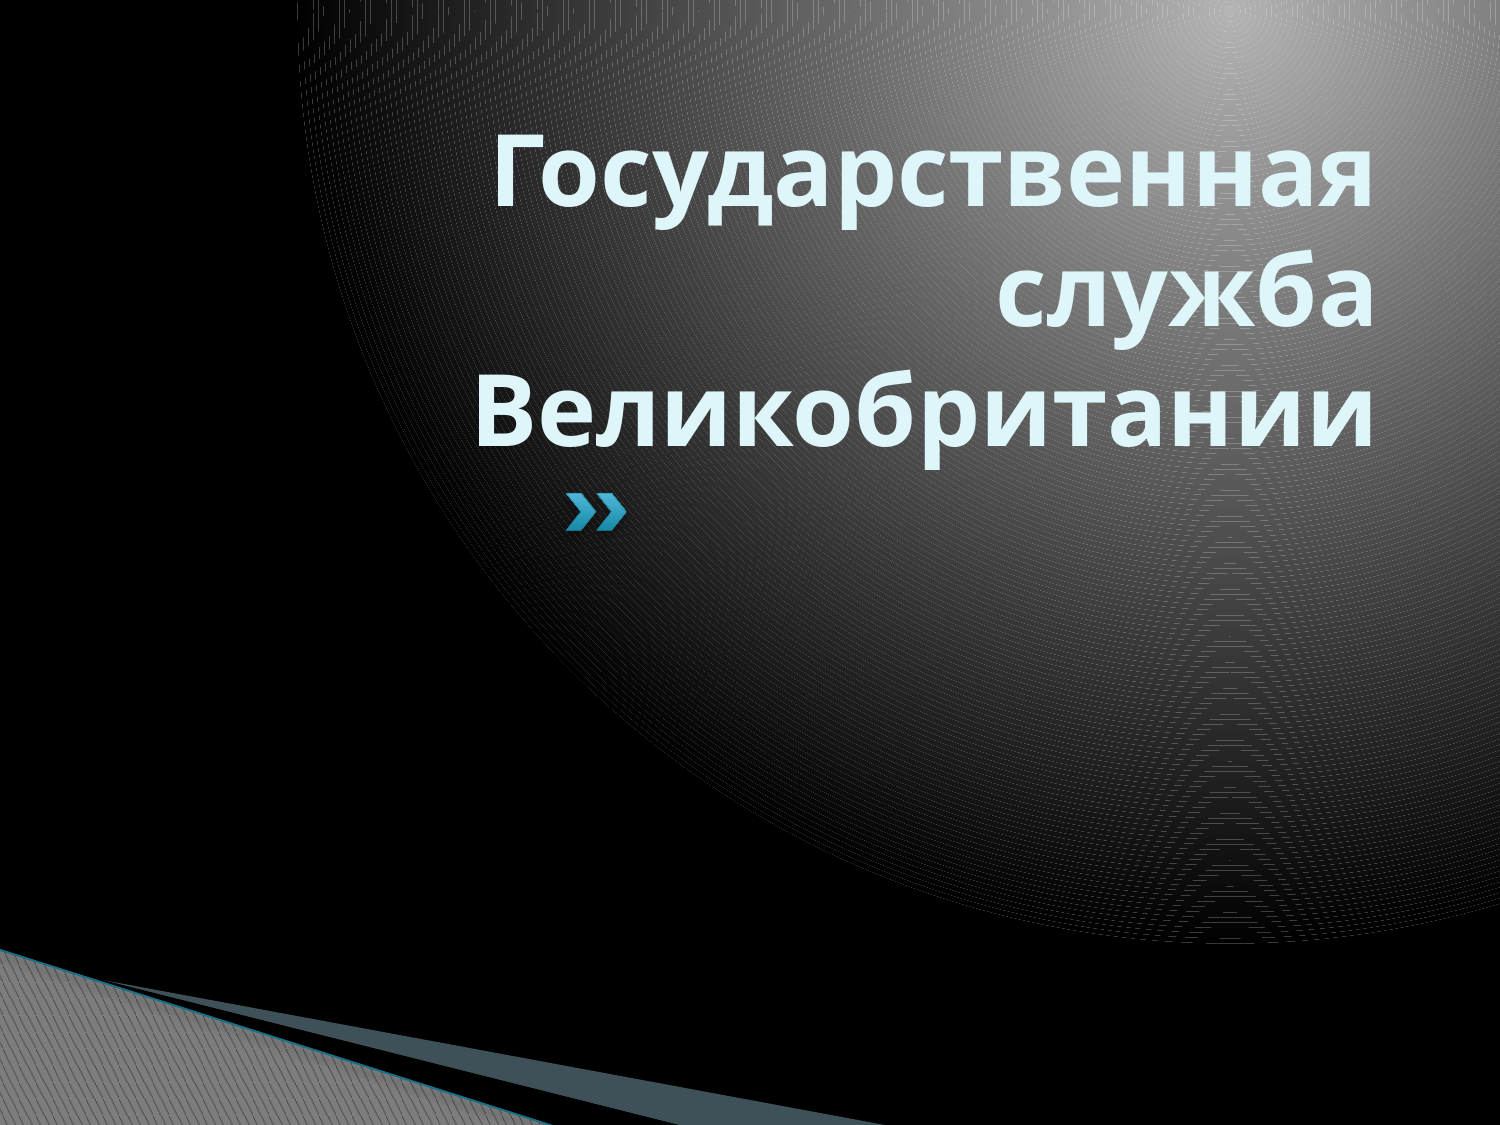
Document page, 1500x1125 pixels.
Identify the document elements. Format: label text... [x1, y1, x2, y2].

title Государственная служба Великобритании [118, 173, 1394, 474]
picture [0, 952, 543, 1125]
